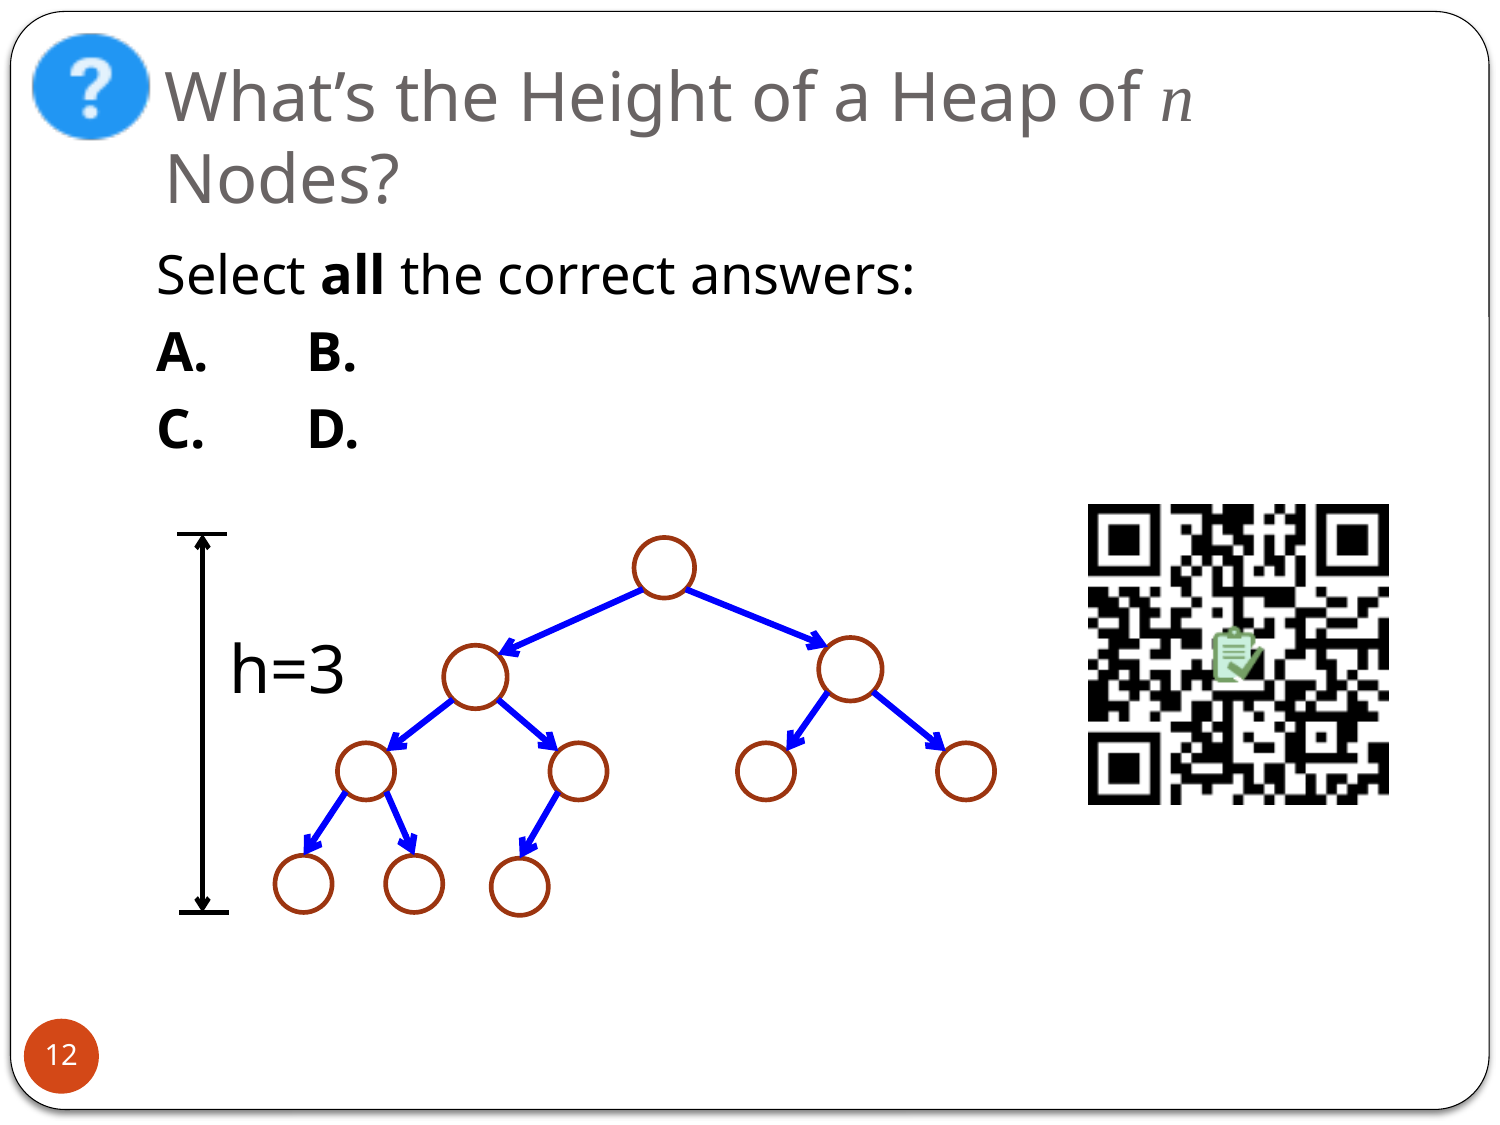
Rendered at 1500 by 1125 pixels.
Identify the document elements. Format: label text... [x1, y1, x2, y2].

title What’s the Height of a Heap of n Nodes? [150, 45, 1425, 233]
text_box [177, 533, 357, 913]
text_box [360, 537, 995, 916]
picture [1088, 504, 1389, 805]
slide_number 12 [23, 1018, 99, 1094]
picture [27, 24, 163, 153]
